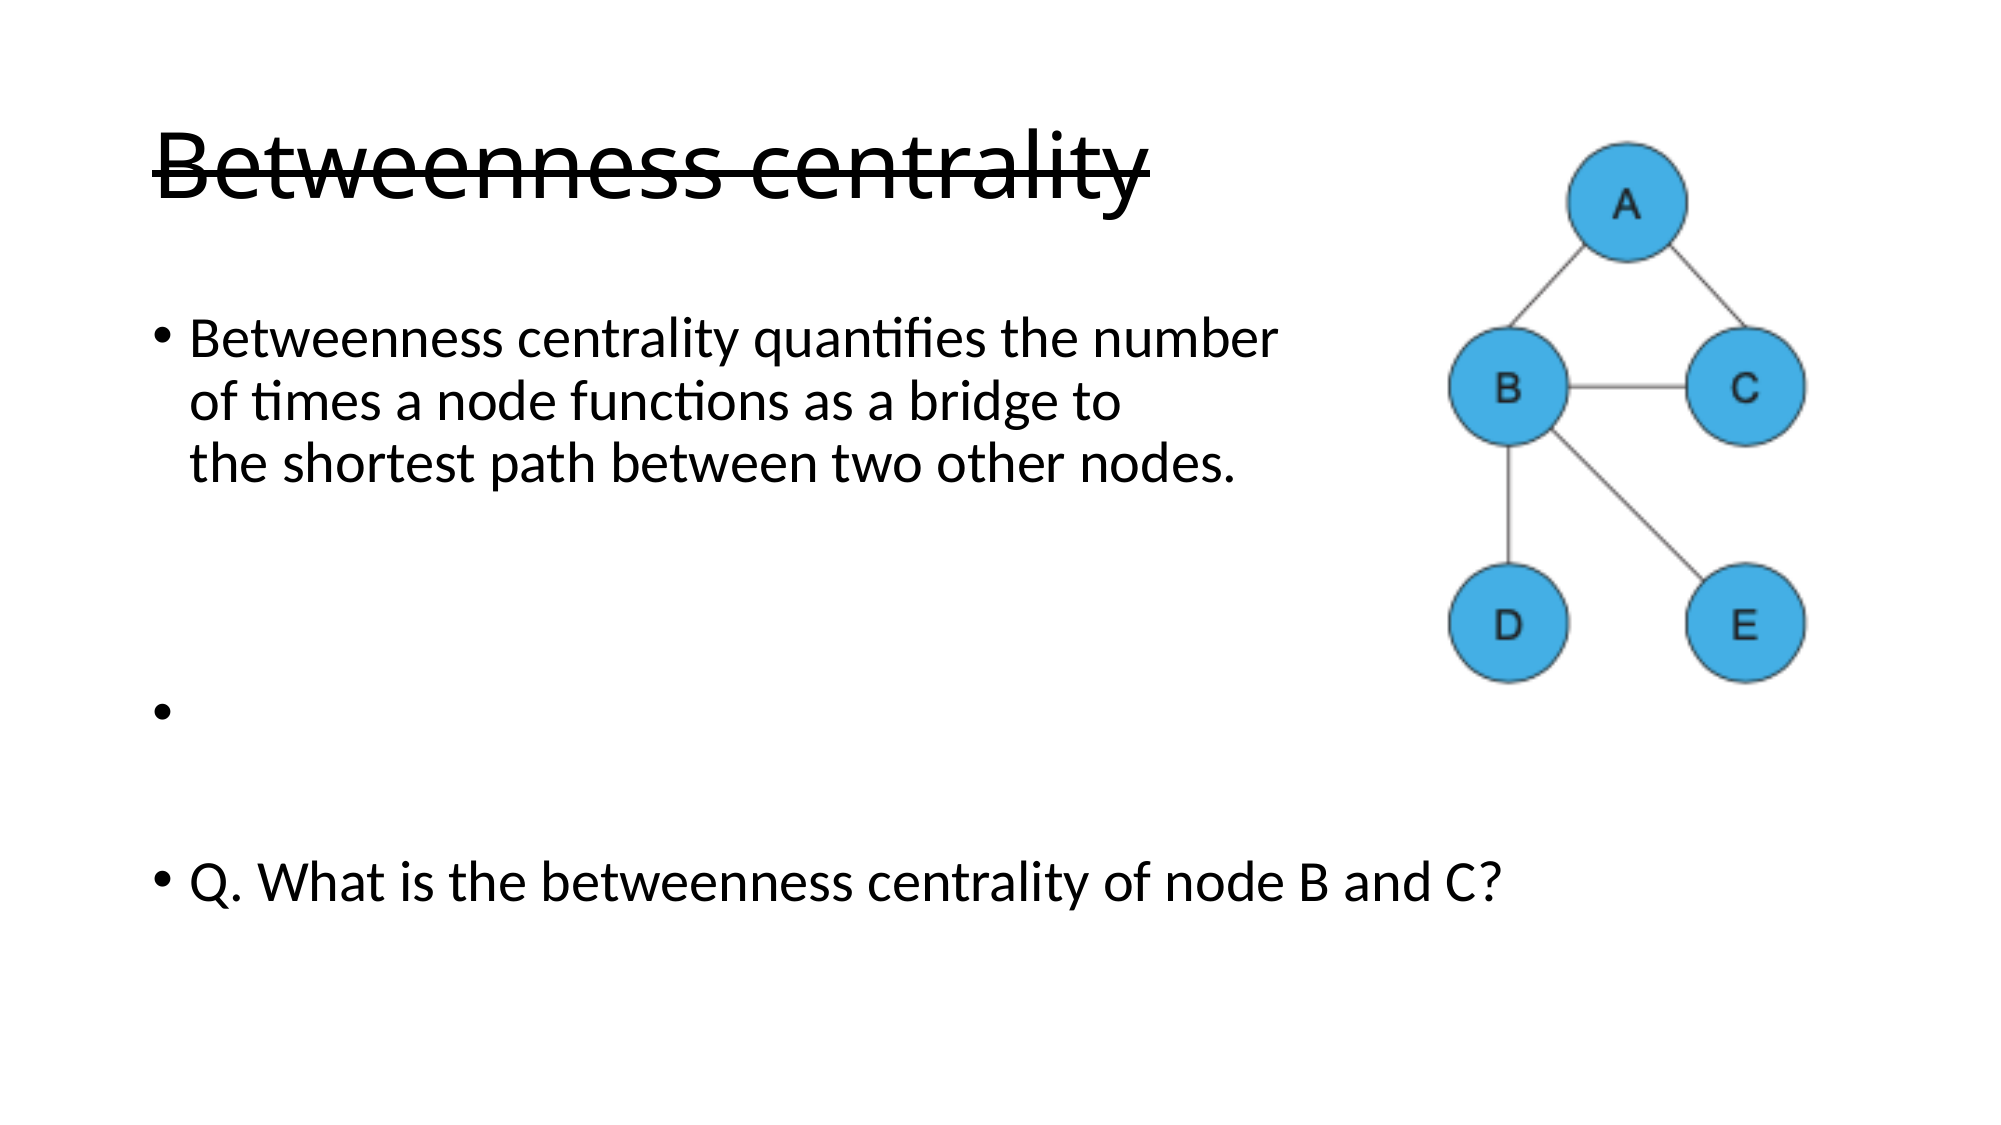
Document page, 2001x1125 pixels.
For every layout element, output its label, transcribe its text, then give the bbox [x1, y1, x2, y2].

title Betweenness centrality [137, 59, 1863, 278]
picture [1396, 111, 1837, 702]
